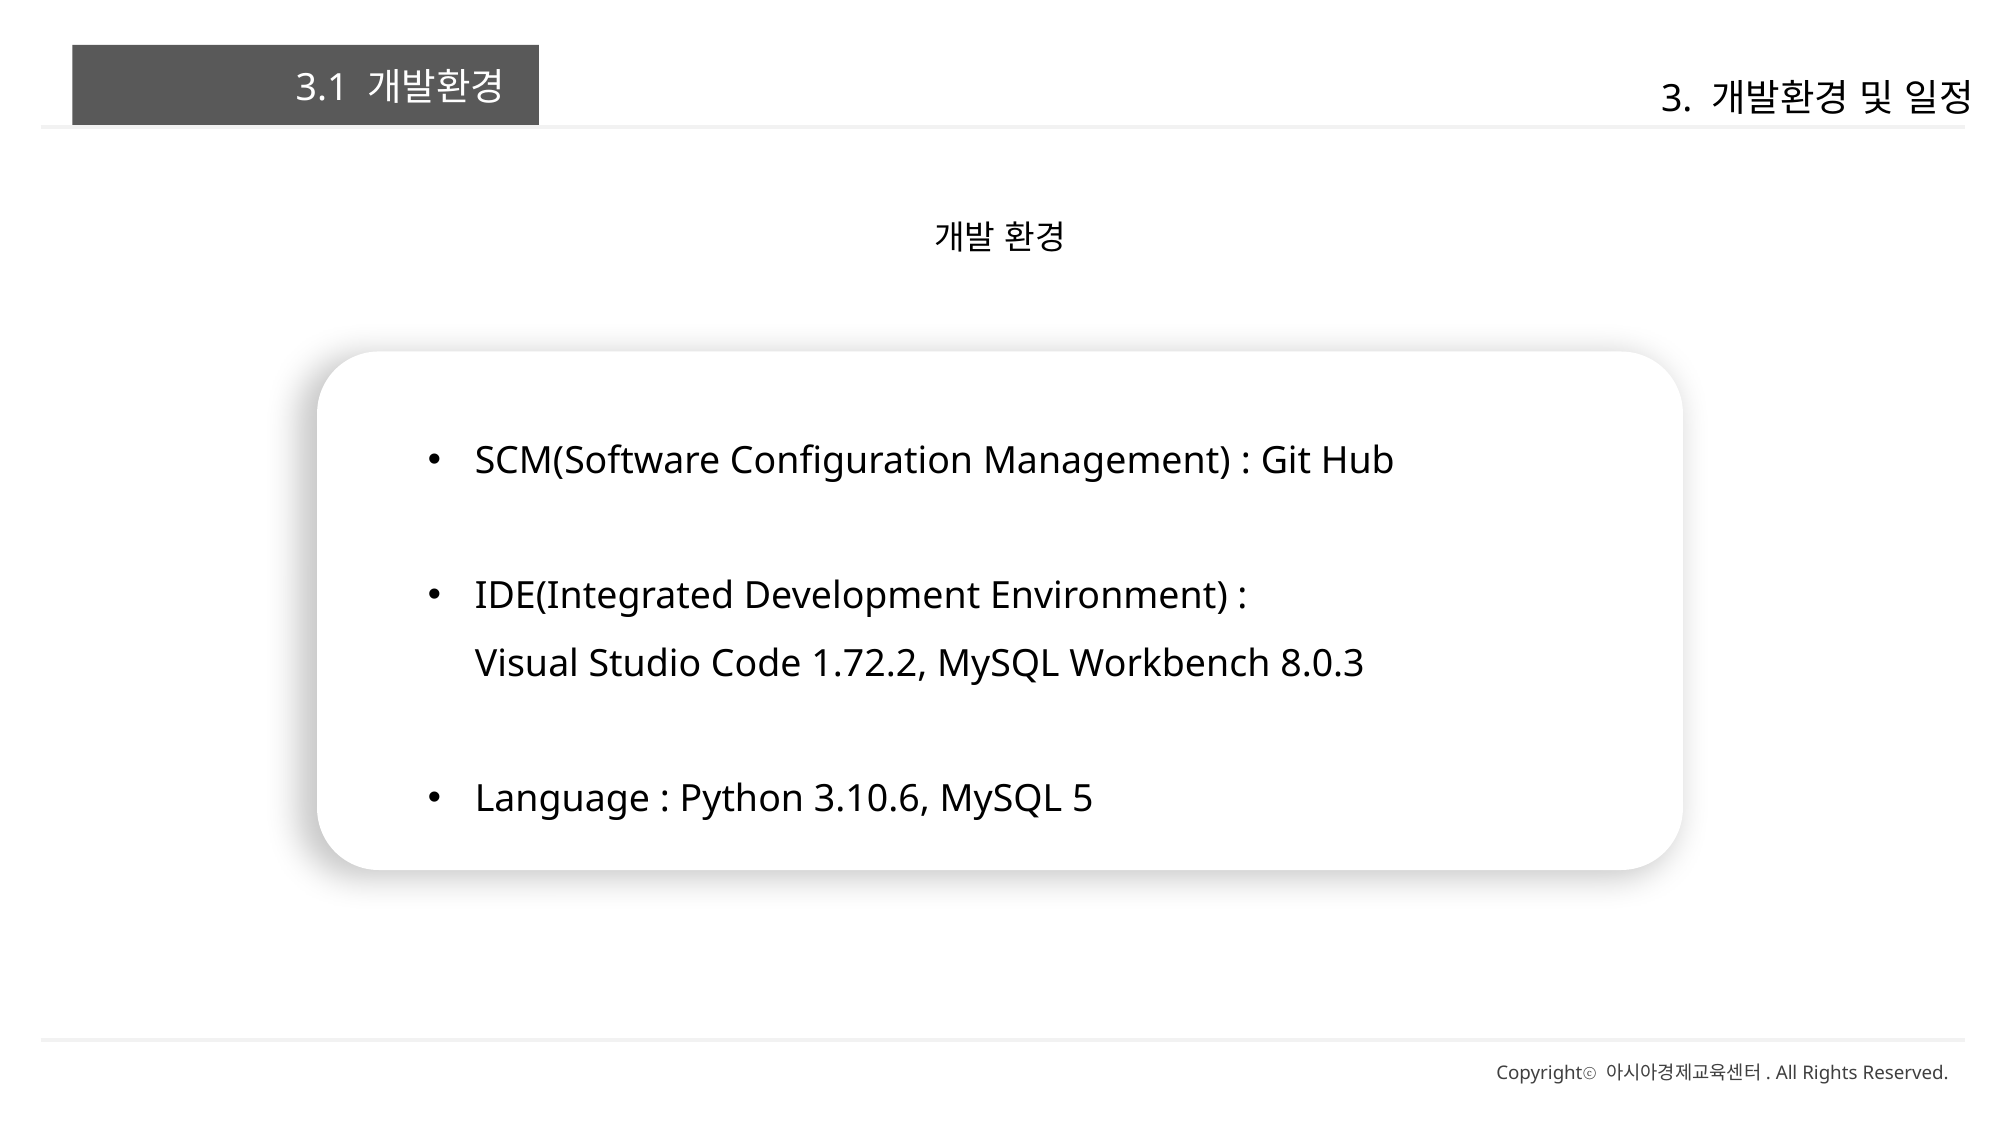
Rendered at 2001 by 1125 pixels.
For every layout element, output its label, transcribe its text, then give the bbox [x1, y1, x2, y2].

title 3.1 개발환경 [66, 56, 521, 116]
text_box 개발 환경 [903, 208, 1097, 264]
text_box [316, 350, 1684, 872]
text_box 3. 개발환경 및 일정 [1646, 66, 1989, 127]
text_box [71, 44, 540, 125]
text_box SCM(Software Configuration Management) : Git Hub IDE(Integrated Development Environment) : Visual Studio Code 1.72.2, MySQL Workbench 8.0.3 Language : Python 3.10.6, MySQL 5 [413, 406, 1587, 827]
